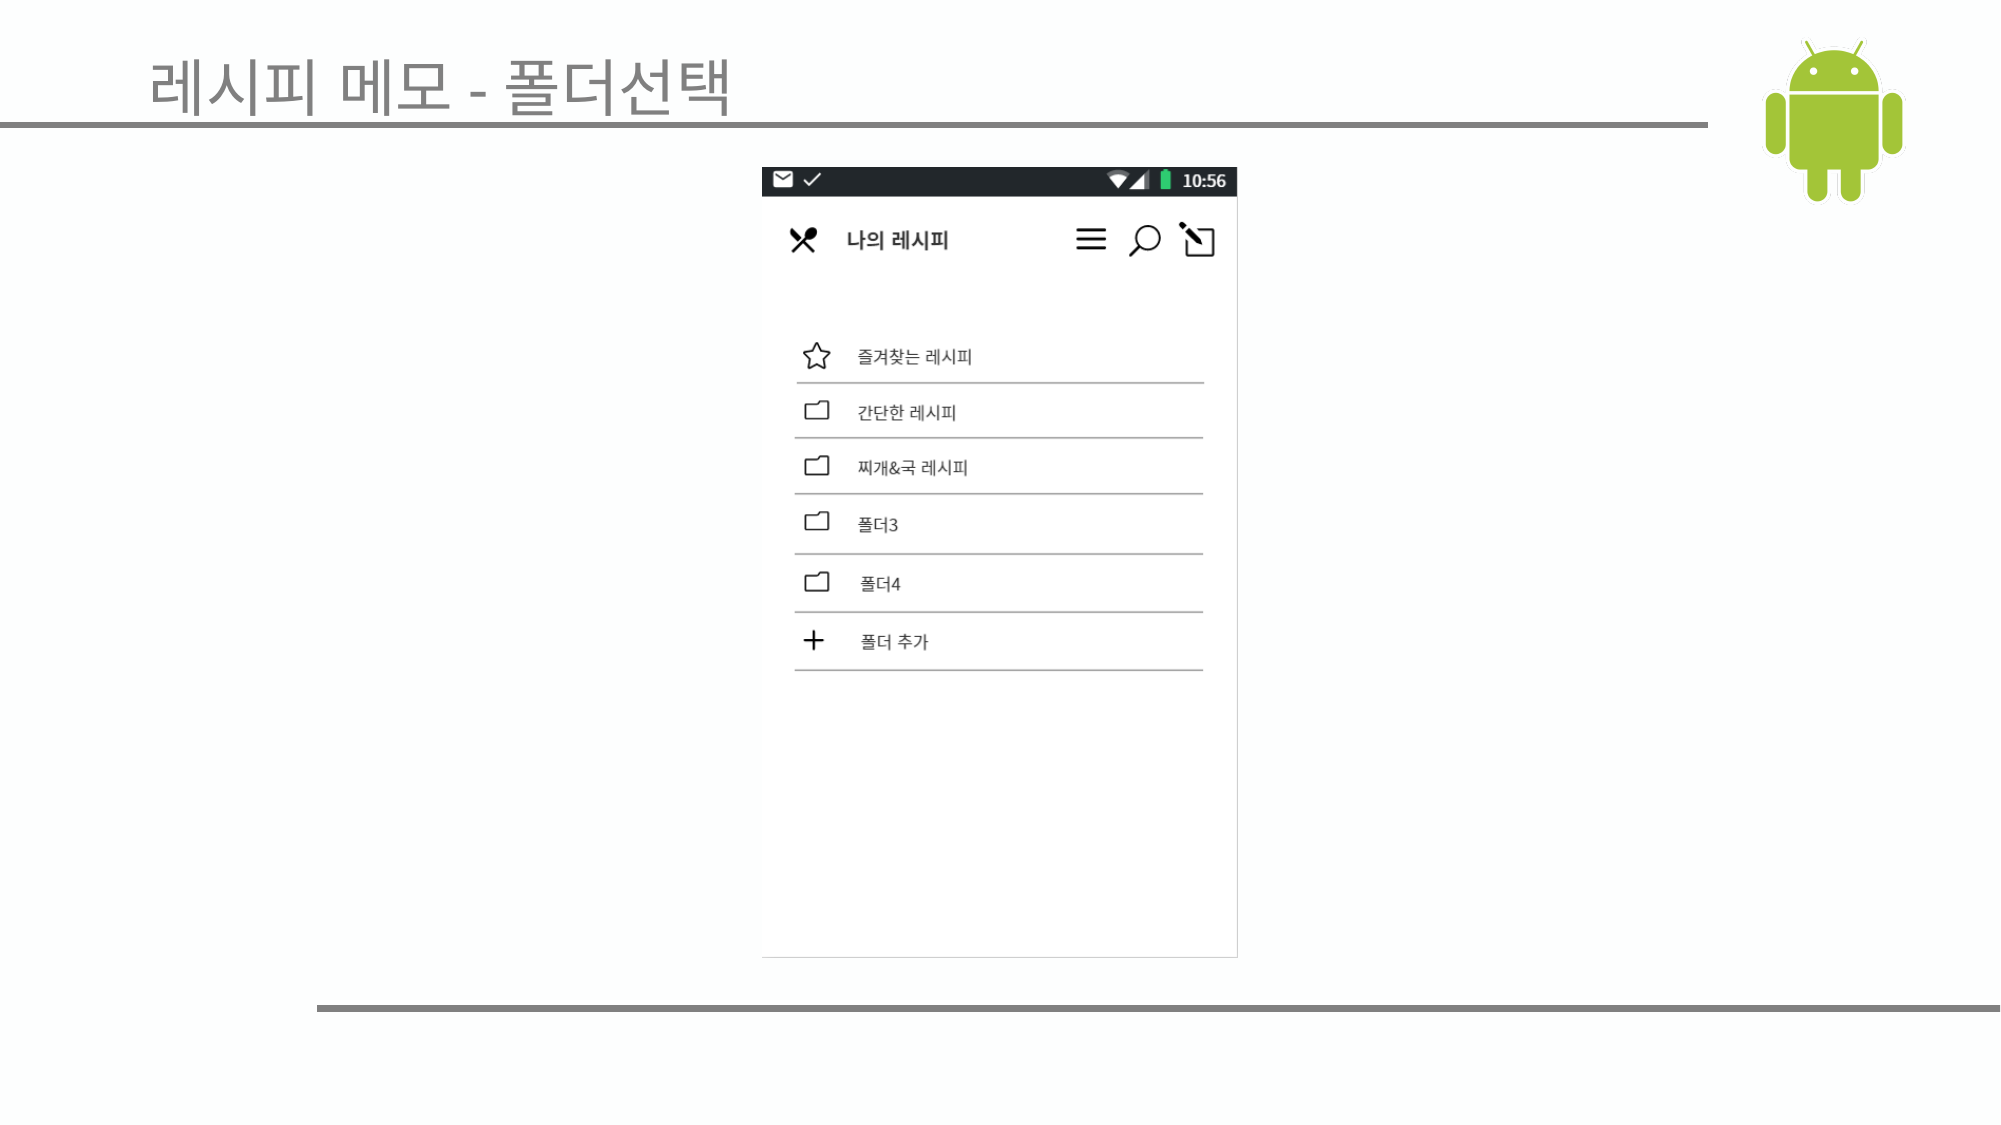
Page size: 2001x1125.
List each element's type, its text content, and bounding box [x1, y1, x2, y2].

picture [762, 167, 1238, 958]
picture [1762, 37, 1906, 205]
text_box 레시피 메모-폴더선택 [133, 42, 749, 132]
